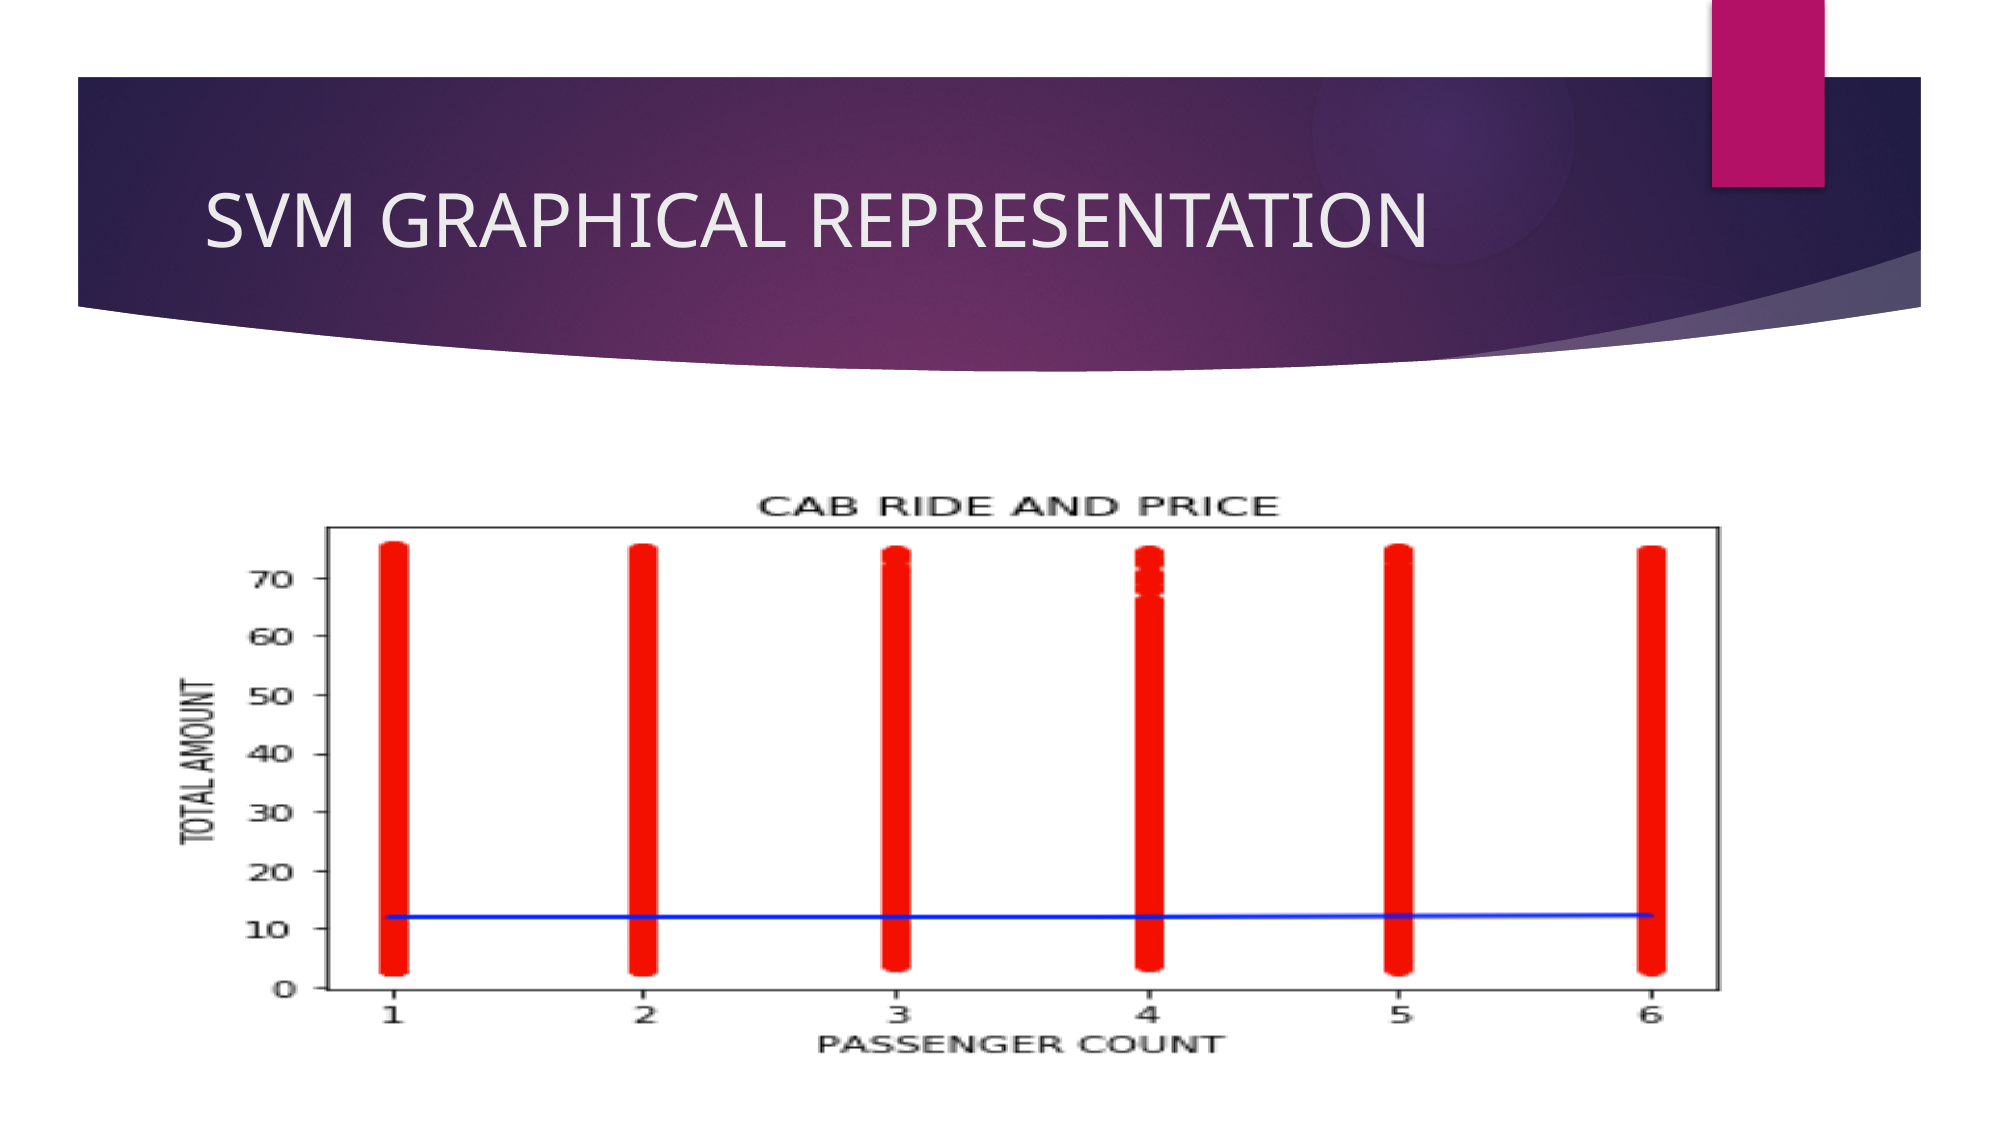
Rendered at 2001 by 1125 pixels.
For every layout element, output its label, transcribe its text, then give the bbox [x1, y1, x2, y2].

title SVM GRAPHICAL REPRESENTATION [189, 159, 1627, 276]
picture [124, 490, 1963, 1074]
